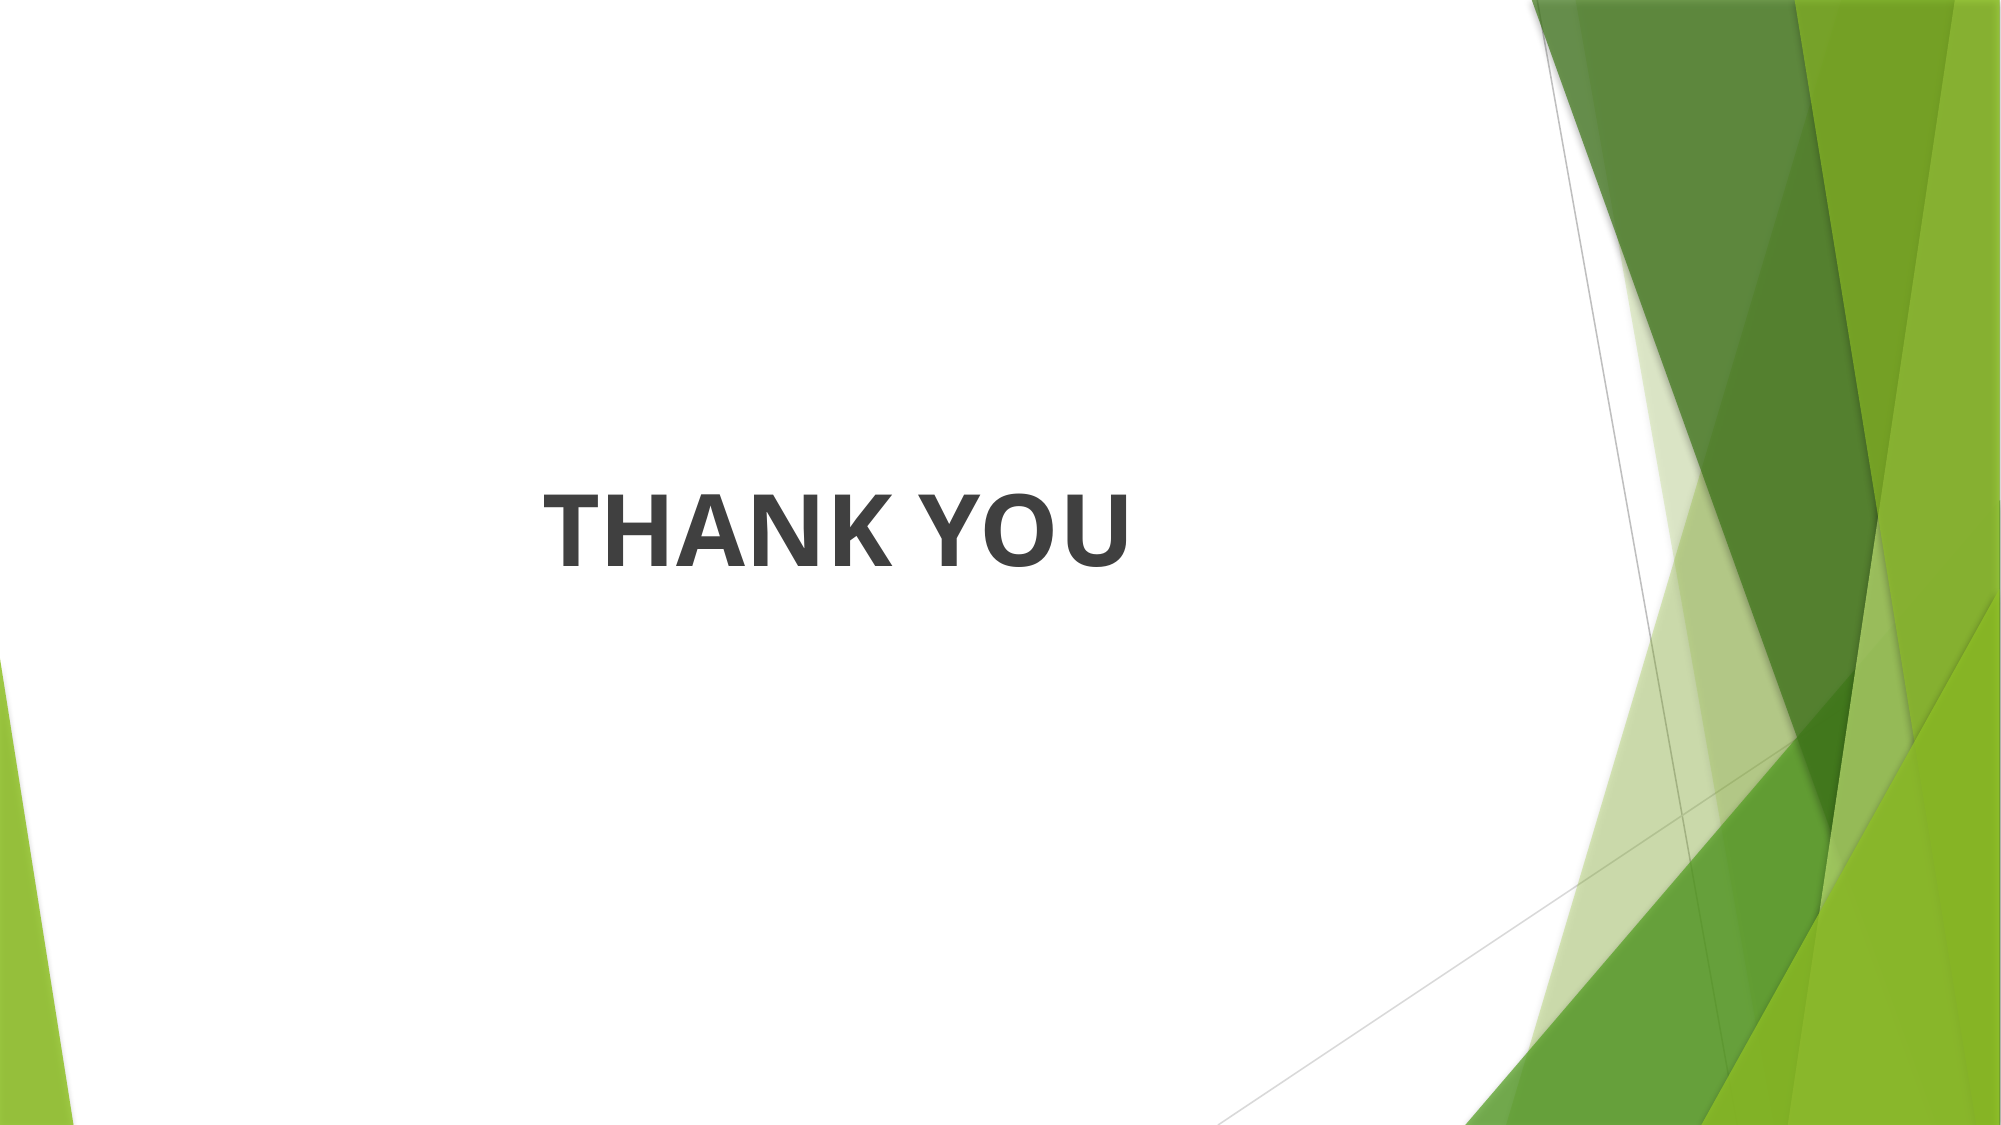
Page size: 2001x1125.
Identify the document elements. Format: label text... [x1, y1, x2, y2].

list THANK YOU [111, 177, 1522, 992]
